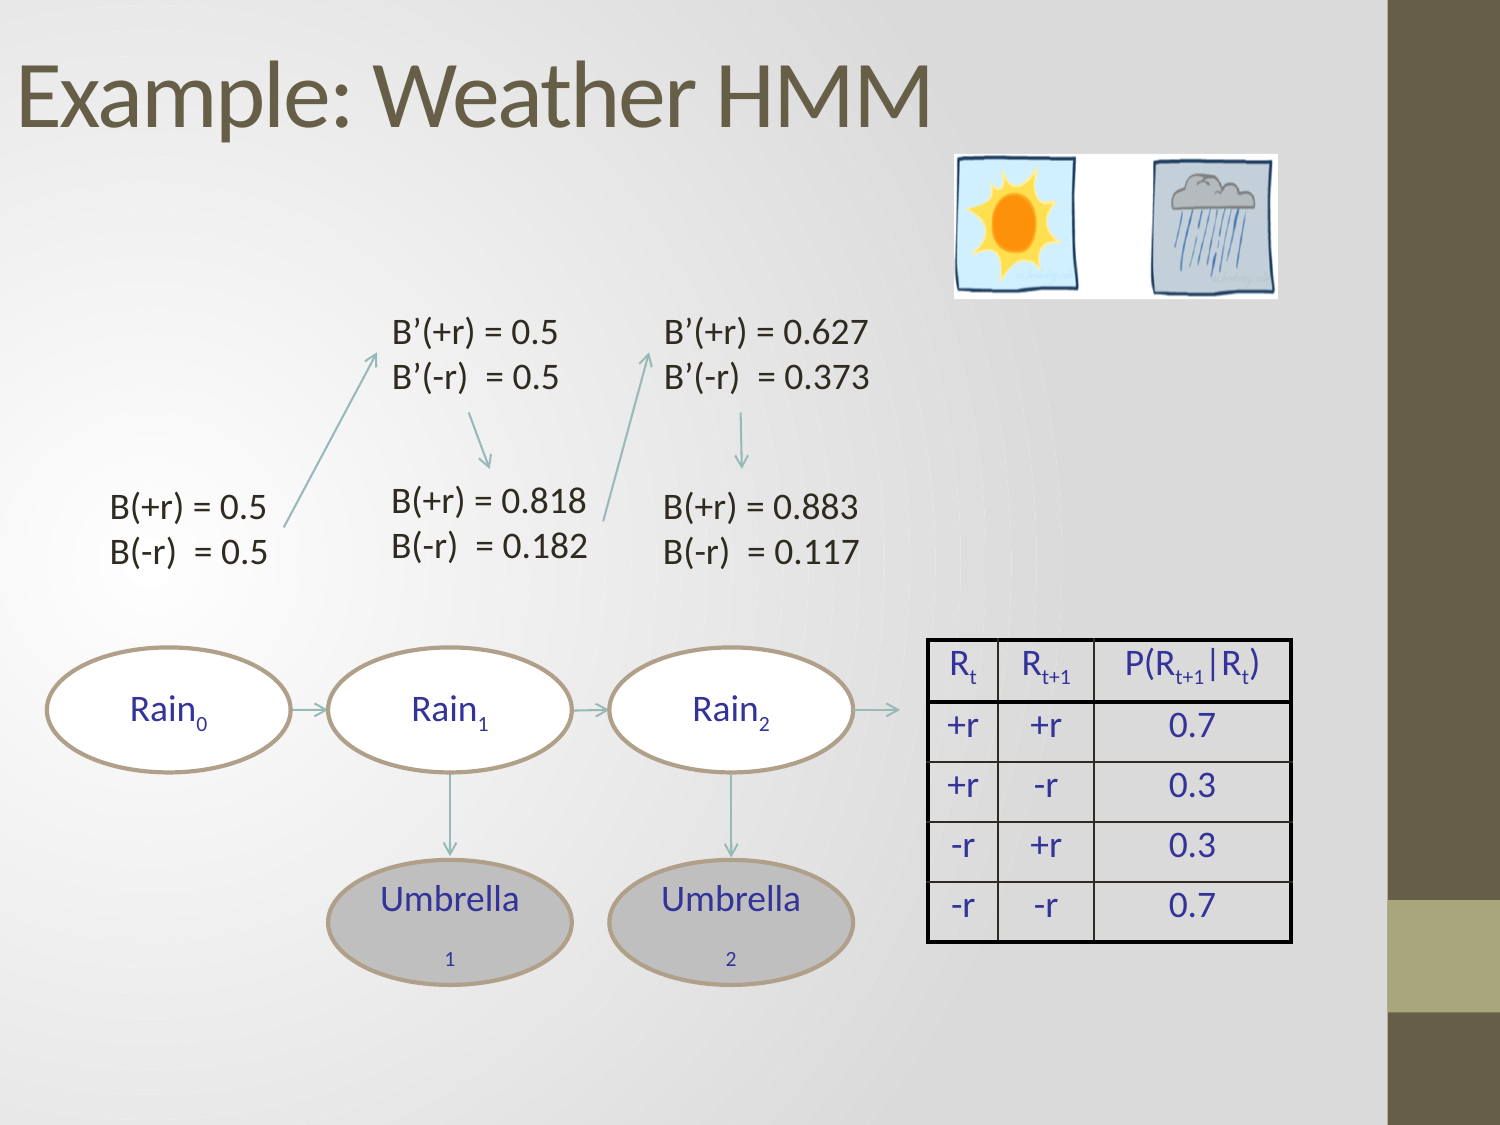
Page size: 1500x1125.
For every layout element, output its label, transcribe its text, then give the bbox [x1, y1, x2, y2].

table_cell -r [930, 823, 997, 881]
table_cell +r [930, 704, 997, 761]
text_box Rain0 [44, 645, 292, 775]
picture [954, 153, 1278, 301]
table_cell 0.7 [1095, 704, 1289, 761]
table_cell -r [930, 883, 997, 940]
table_cell -r [999, 763, 1093, 821]
text_box Umbrella2 [607, 857, 856, 988]
table_cell +r [930, 763, 997, 821]
text_box B’(+r) = 0.627 B’(-r) = 0.373 [649, 299, 886, 405]
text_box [603, 352, 649, 523]
table_cell +r [999, 823, 1093, 881]
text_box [284, 352, 377, 529]
table_cell 0.3 [1095, 823, 1289, 881]
text_box B’(+r) = 0.5 B’(-r) = 0.5 [377, 299, 576, 405]
table_header Rt [930, 642, 997, 700]
text_box B(+r) = 0.883 B(-r) = 0.117 [648, 474, 876, 580]
text_box Rain1 [326, 645, 573, 775]
text_box B(+r) = 0.818 B(-r) = 0.182 [376, 468, 604, 574]
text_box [468, 411, 491, 470]
text_box Umbrella1 [325, 857, 574, 988]
title Example: Weather HMM [0, 0, 1229, 184]
table_header P(Rt+1|Rt) [1095, 642, 1289, 700]
table_cell -r [999, 883, 1093, 940]
text_box B(+r) = 0.5 B(-r) = 0.5 [94, 474, 284, 580]
table_cell 0.3 [1095, 763, 1289, 821]
table_cell 0.7 [1095, 883, 1289, 940]
table_header Rt+1 [999, 642, 1093, 700]
text_box Rain2 [608, 645, 855, 775]
table_cell +r [999, 704, 1093, 761]
